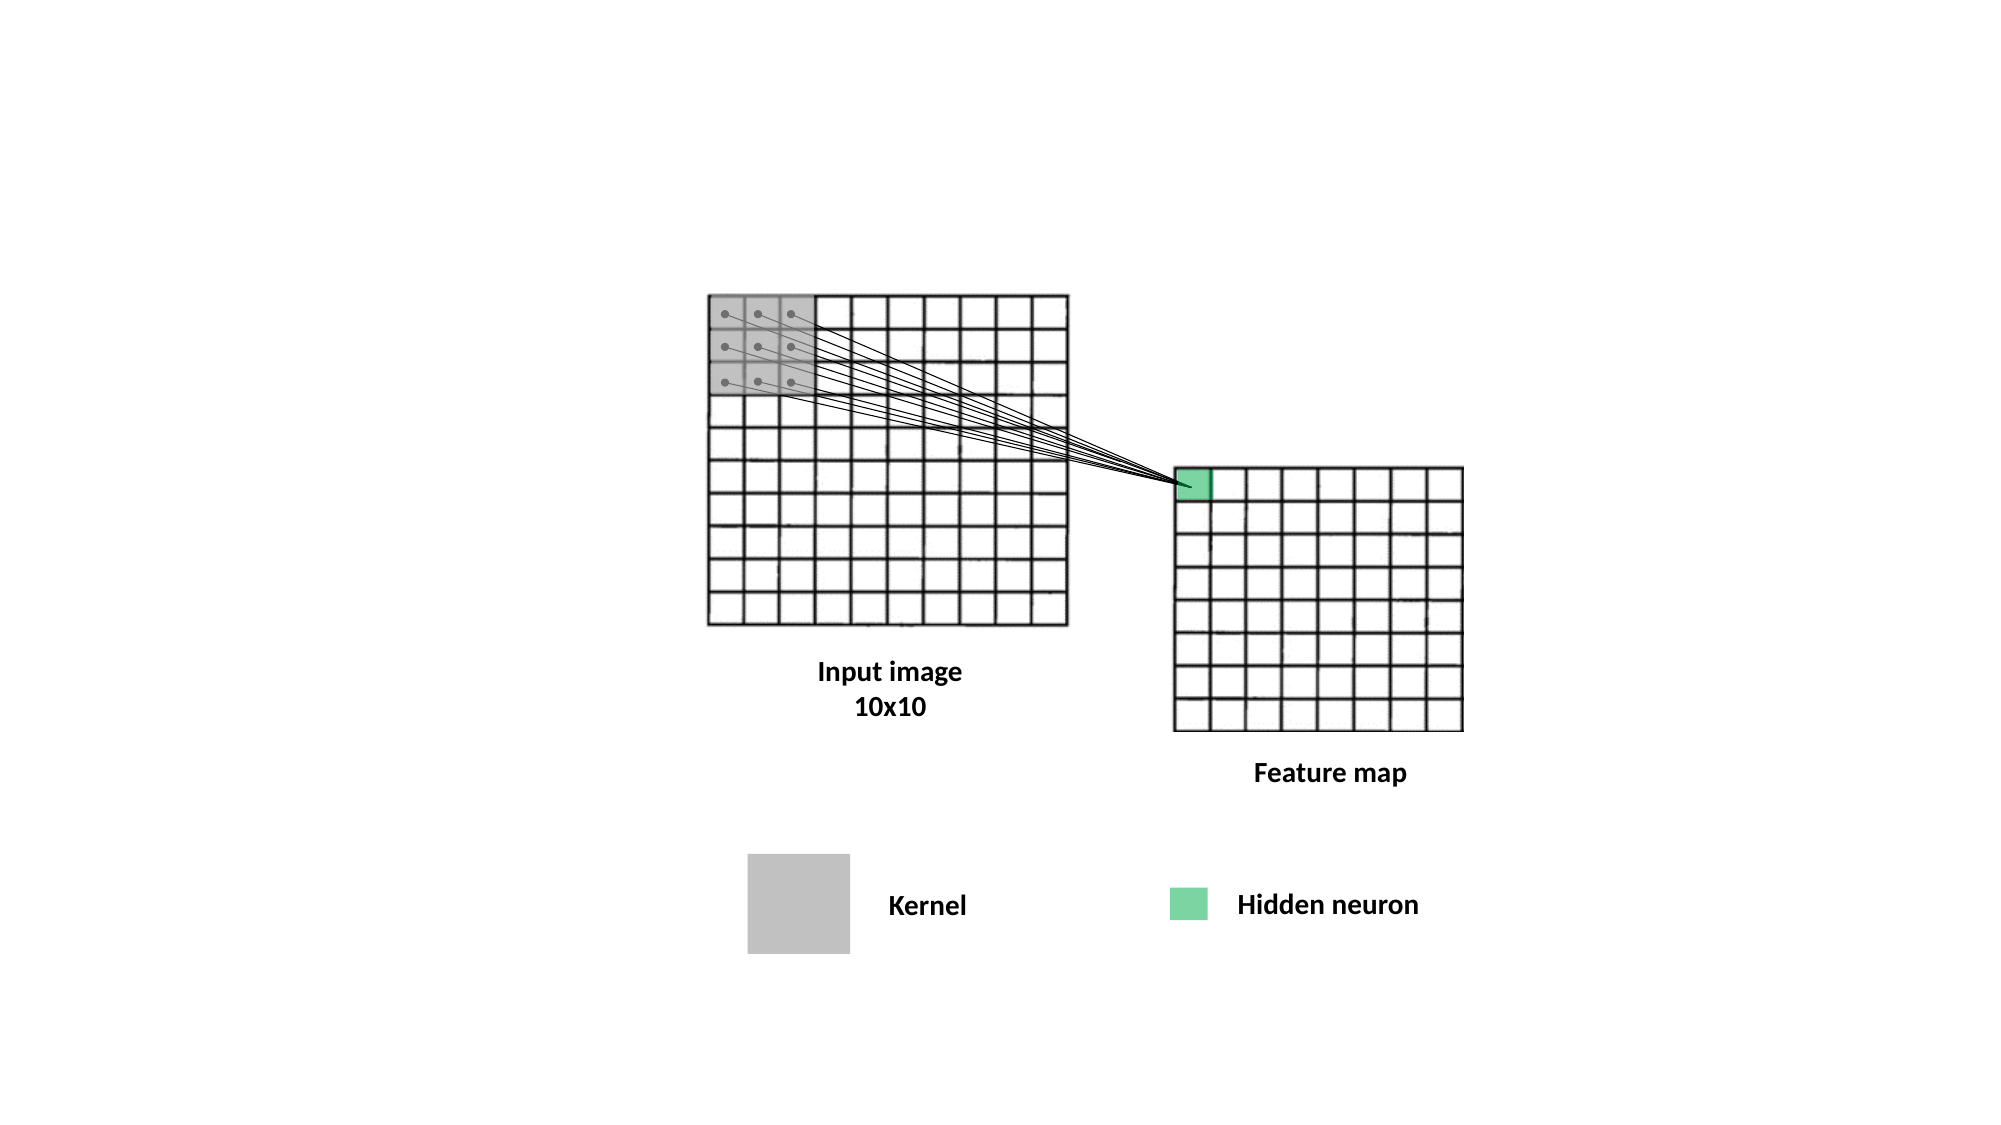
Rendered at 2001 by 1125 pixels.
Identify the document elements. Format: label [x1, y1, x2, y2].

text_box [703, 289, 1465, 954]
